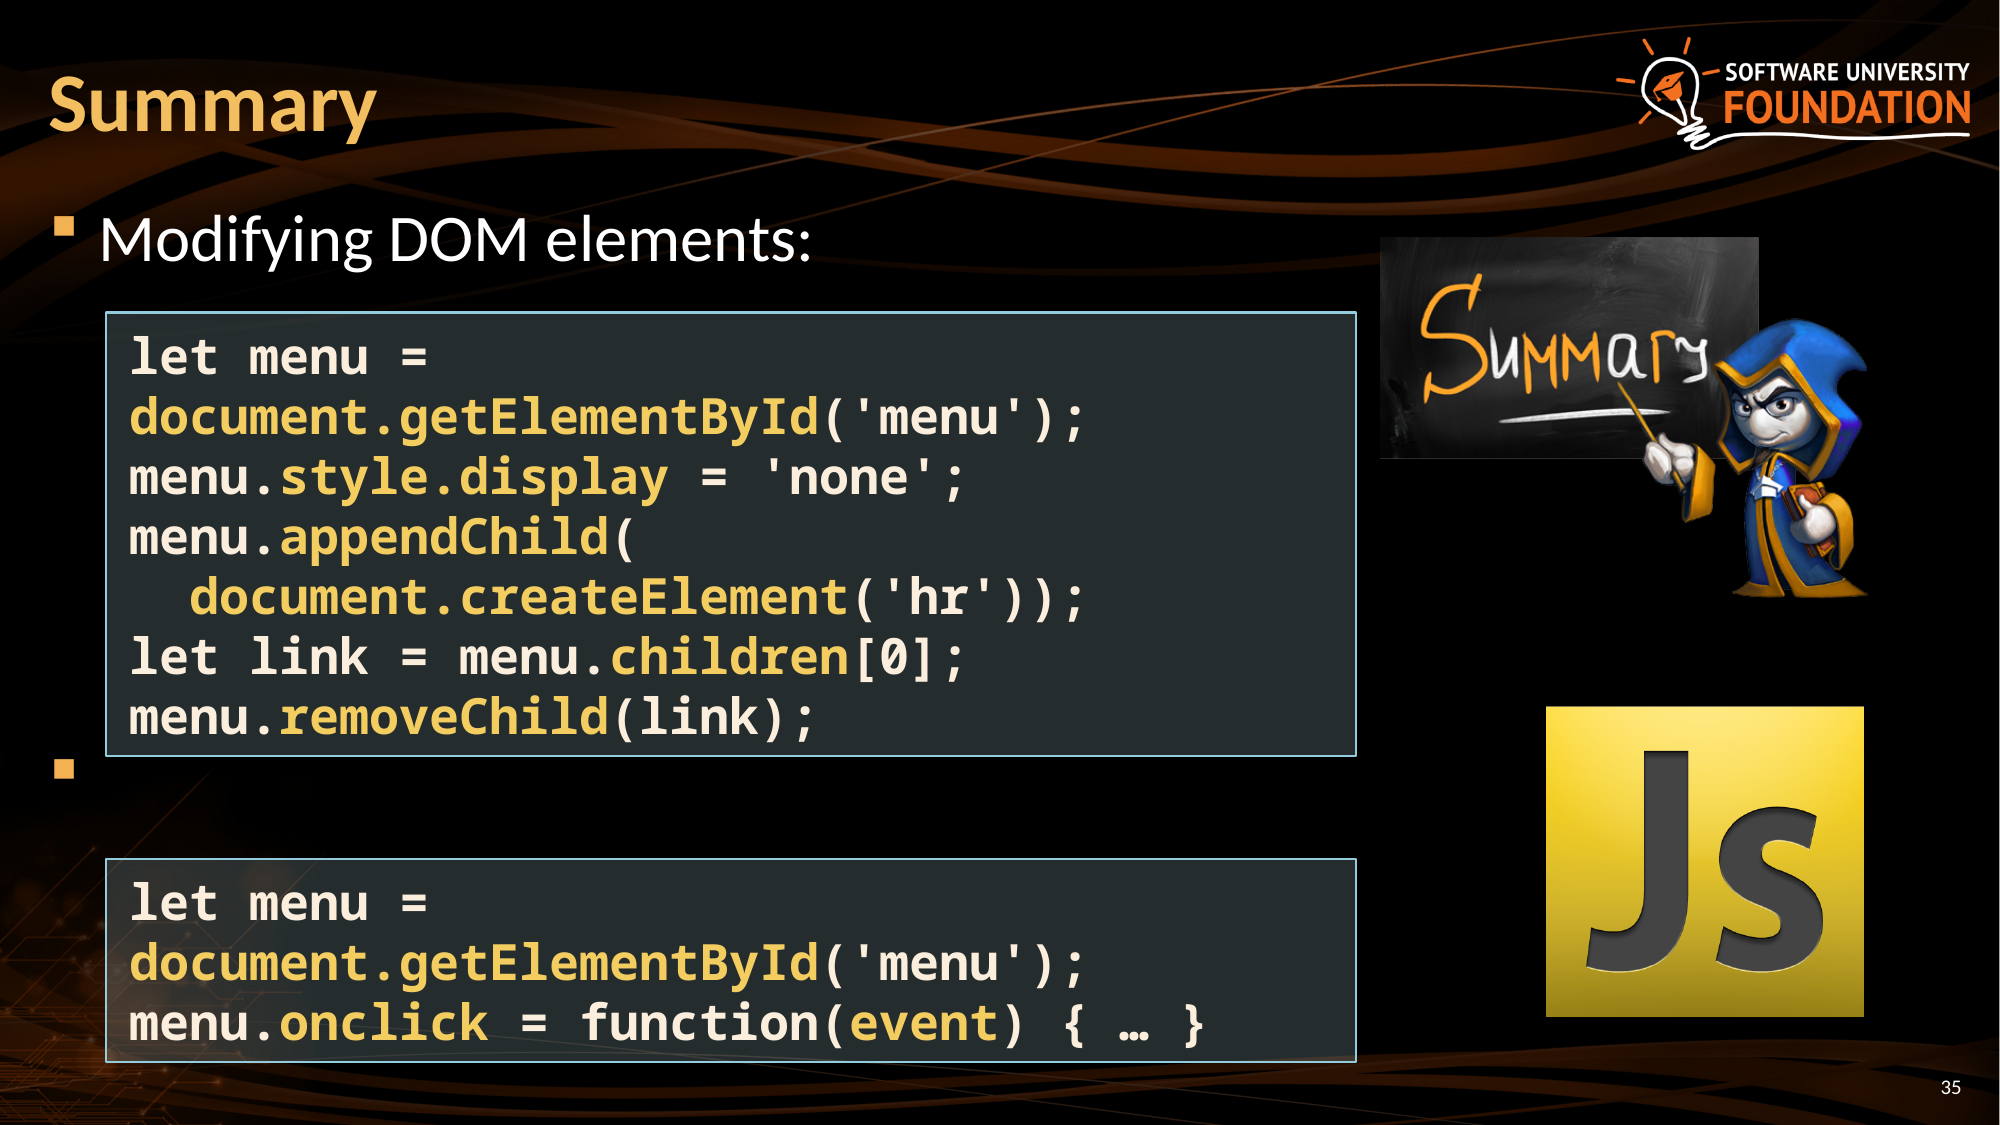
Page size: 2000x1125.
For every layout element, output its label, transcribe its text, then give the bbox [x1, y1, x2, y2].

text_box Modifying DOM elements: [31, 189, 1380, 1103]
text_box let menu = document.getElementById('menu'); menu.onclick = function(event) { … } [105, 858, 1356, 1063]
text_box let menu = document.getElementById('menu'); menu.style.display = 'none'; menu.appendChild( document.createElement('hr')); let link = menu.children[0]; menu.removeChild(link); [105, 312, 1356, 757]
text_box <number> [1897, 1070, 1968, 1103]
picture [0, 0, 2000, 1125]
text_box Summary [30, 6, 1602, 189]
